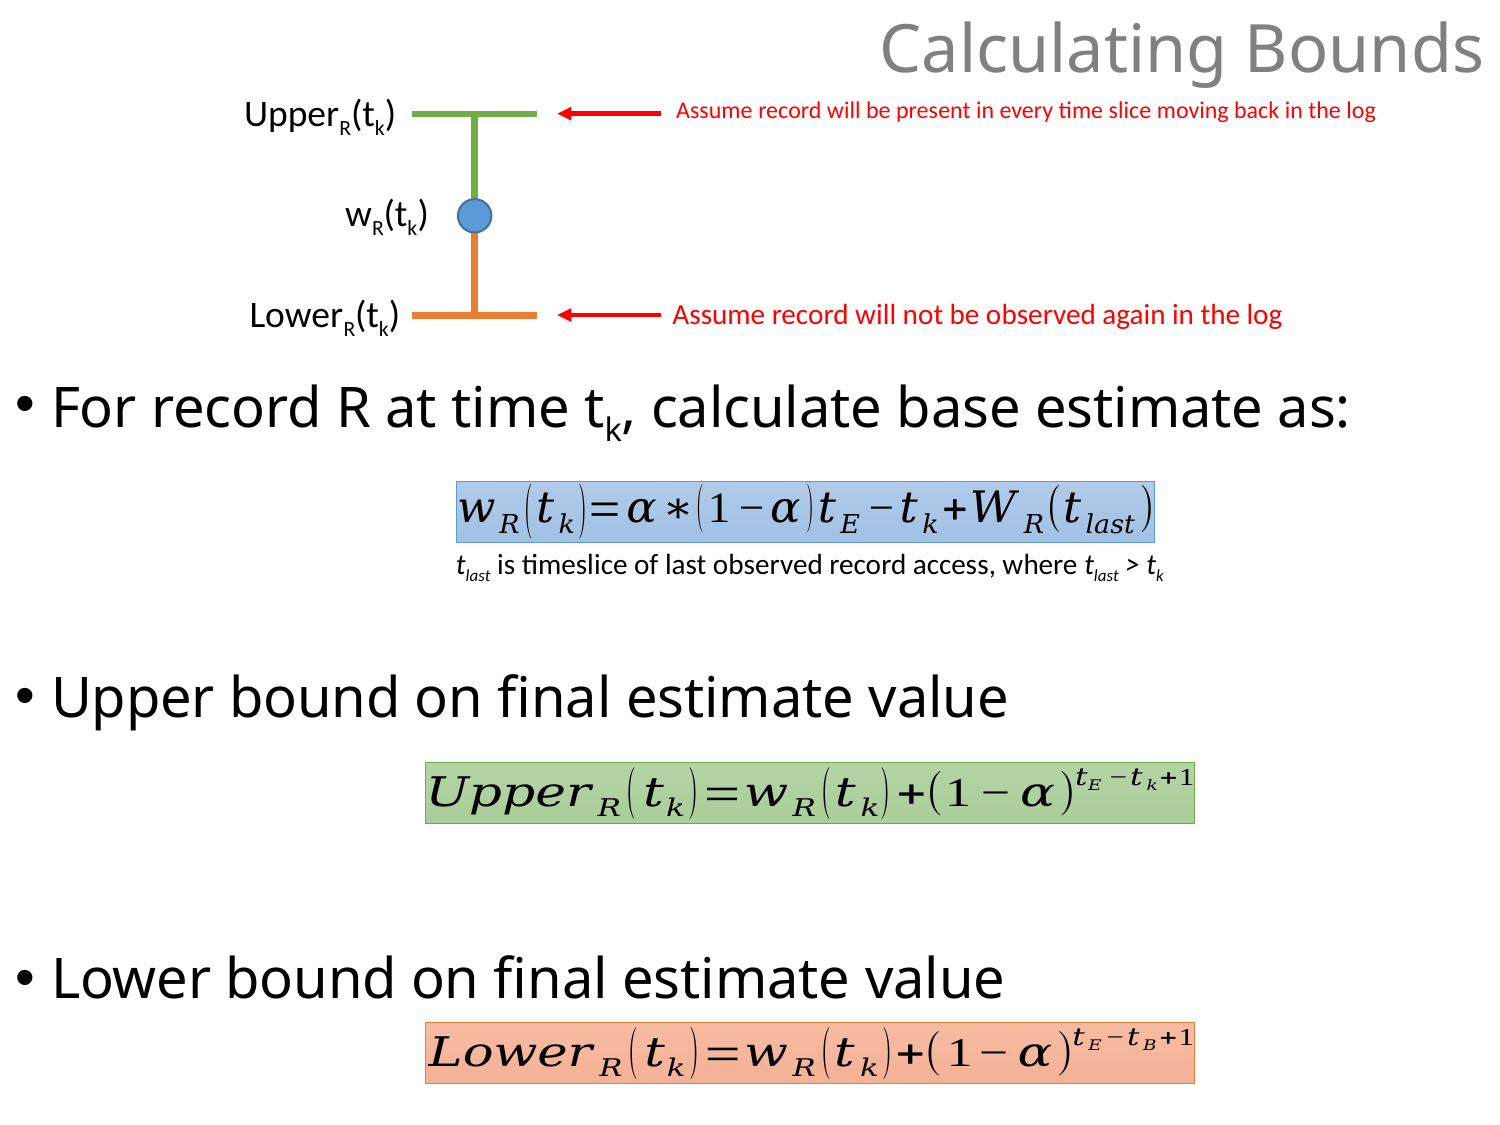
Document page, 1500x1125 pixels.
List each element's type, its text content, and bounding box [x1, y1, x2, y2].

text_box [456, 198, 474, 234]
list For record R at time tk, calculate base estimate as: Upper bound on final estimate value Lower bound on final estimate value [0, 365, 1500, 1025]
text_box Assume record will not be observed again in the log [657, 287, 1489, 351]
text_box tlast is timeslice of last observed record access, where tlast > tk [353, 537, 1267, 601]
text_box [475, 198, 493, 234]
title Calculating Bounds [0, 0, 1500, 102]
text_box LowerR(tk) [234, 282, 438, 348]
text_box UpperR(tk) [229, 81, 432, 148]
text_box Assume record will be present in every time slice moving back in the log [661, 86, 1493, 150]
text_box wR(tk) [330, 181, 458, 248]
